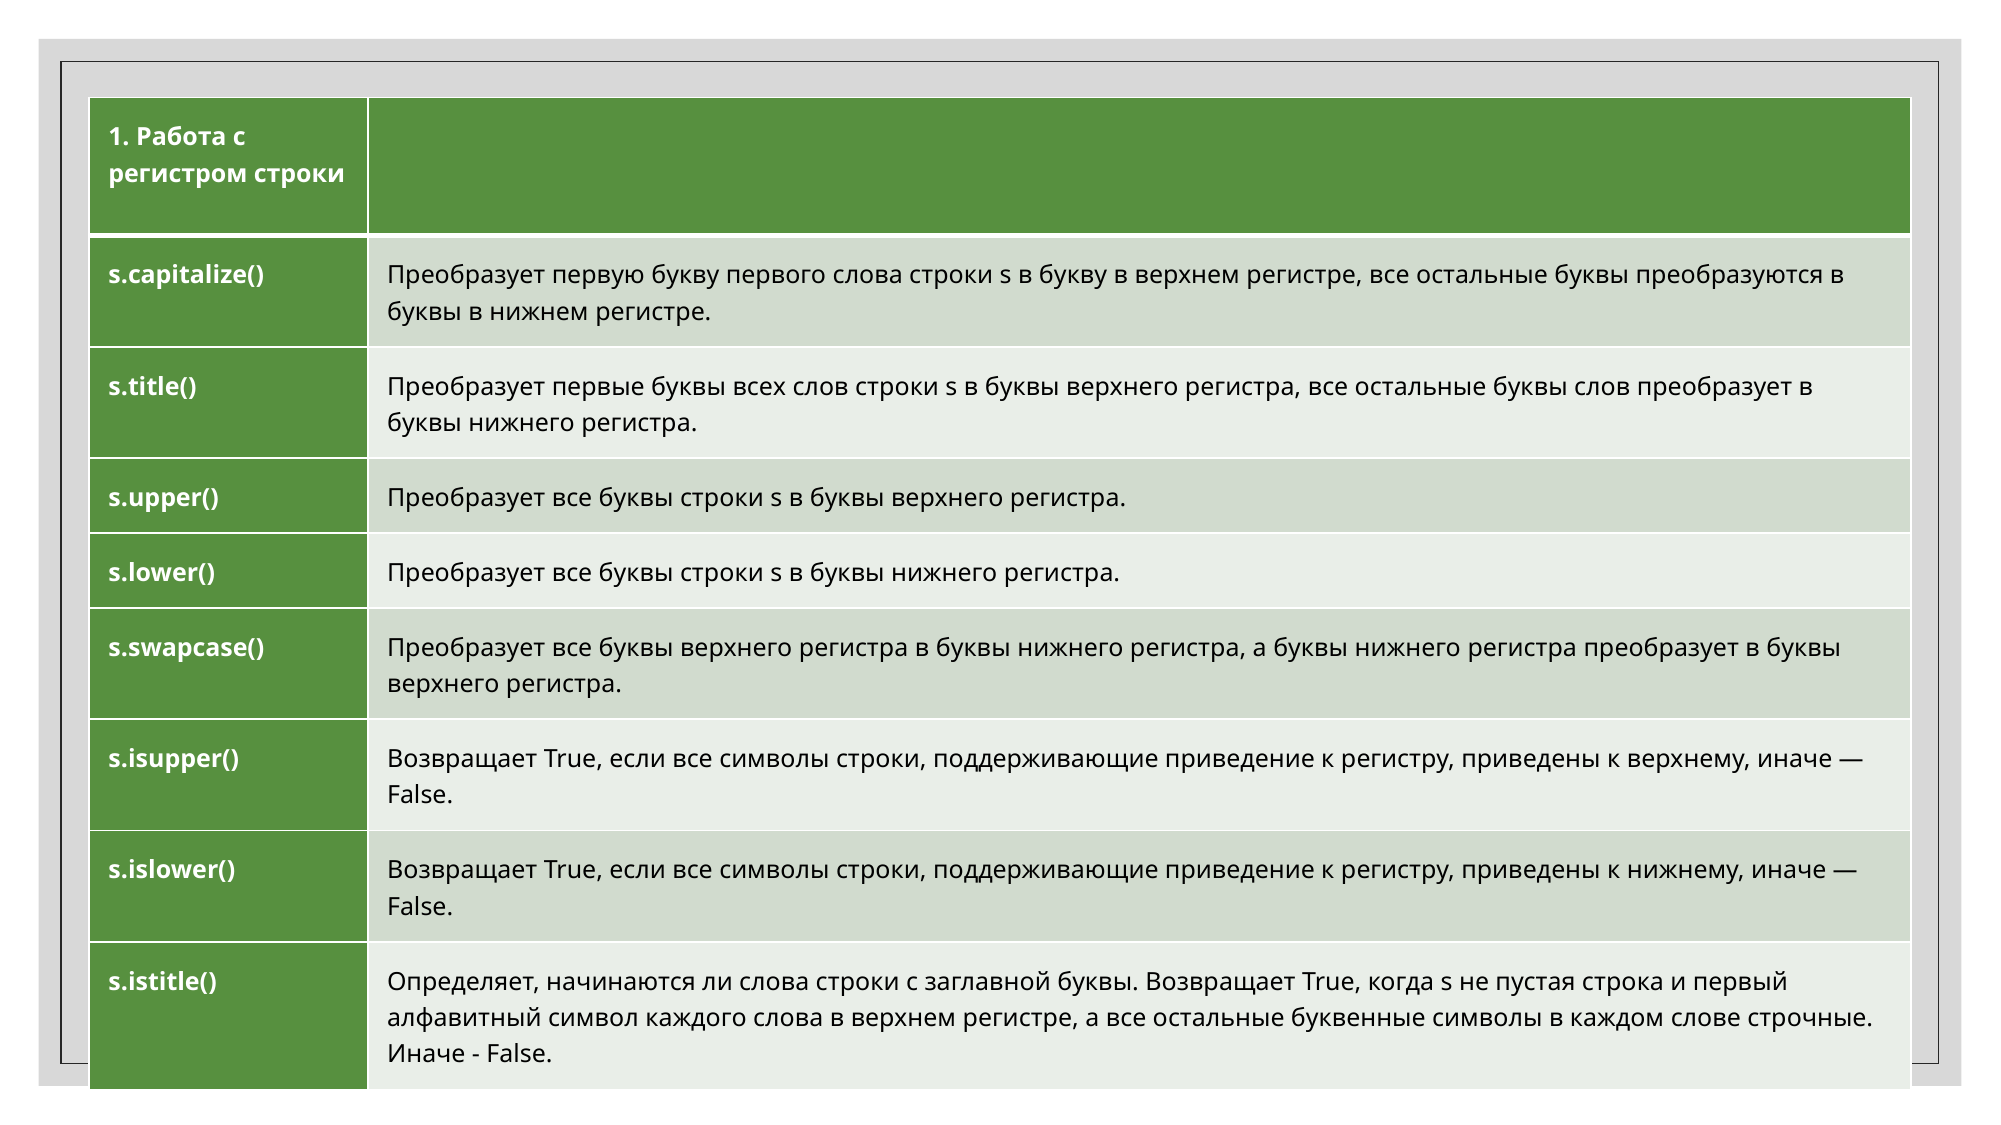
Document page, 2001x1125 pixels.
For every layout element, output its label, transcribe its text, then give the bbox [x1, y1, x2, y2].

table_cell s.capitalize() [90, 238, 367, 346]
table_cell s.title() [90, 348, 367, 457]
table_cell Преобразует все буквы строки s в буквы верхнего регистра. [369, 459, 1910, 532]
table_cell Преобразует все буквы строки s в буквы нижнего регистра. [369, 534, 1910, 607]
table_cell s.isupper() [90, 720, 367, 830]
table_cell s.islower() [90, 831, 367, 941]
table_cell Преобразует все буквы верхнего регистра в буквы нижнего регистра, а буквы нижнего регистра преобразует в буквы верхнего регистра. [369, 609, 1910, 718]
table_cell s.lower() [90, 534, 367, 607]
table_header 1. Работа с регистром строки [90, 98, 367, 233]
table_cell Преобразует первую букву первого слова строки s в букву в верхнем регистре, все остальные буквы преобразуются в буквы в нижнем регистре. [369, 238, 1910, 346]
table_cell s.upper() [90, 459, 367, 532]
table_cell Преобразует первые буквы всех слов строки s в буквы верхнего регистра, все остальные буквы слов преобразует в буквы нижнего регистра. [369, 348, 1910, 457]
table_cell s.istitle() [90, 943, 367, 1089]
table_cell Определяет, начинаются ли слова строки с заглавной буквы. Возвращает True, когда s не пустая строка и первый алфавитный символ каждого слова в верхнем регистре, а все остальные буквенные символы в каждом слове строчные. Иначе - False. [369, 943, 1910, 1089]
table_cell Возвращает True, если все символы строки, поддерживающие приведение к регистру, приведены к нижнему, иначе — False. [369, 831, 1910, 941]
table_cell Возвращает True, если все символы строки, поддерживающие приведение к регистру, приведены к верхнему, иначе — False. [369, 720, 1910, 830]
table_cell s.swapcase() [90, 609, 367, 718]
table_header [369, 98, 1910, 233]
